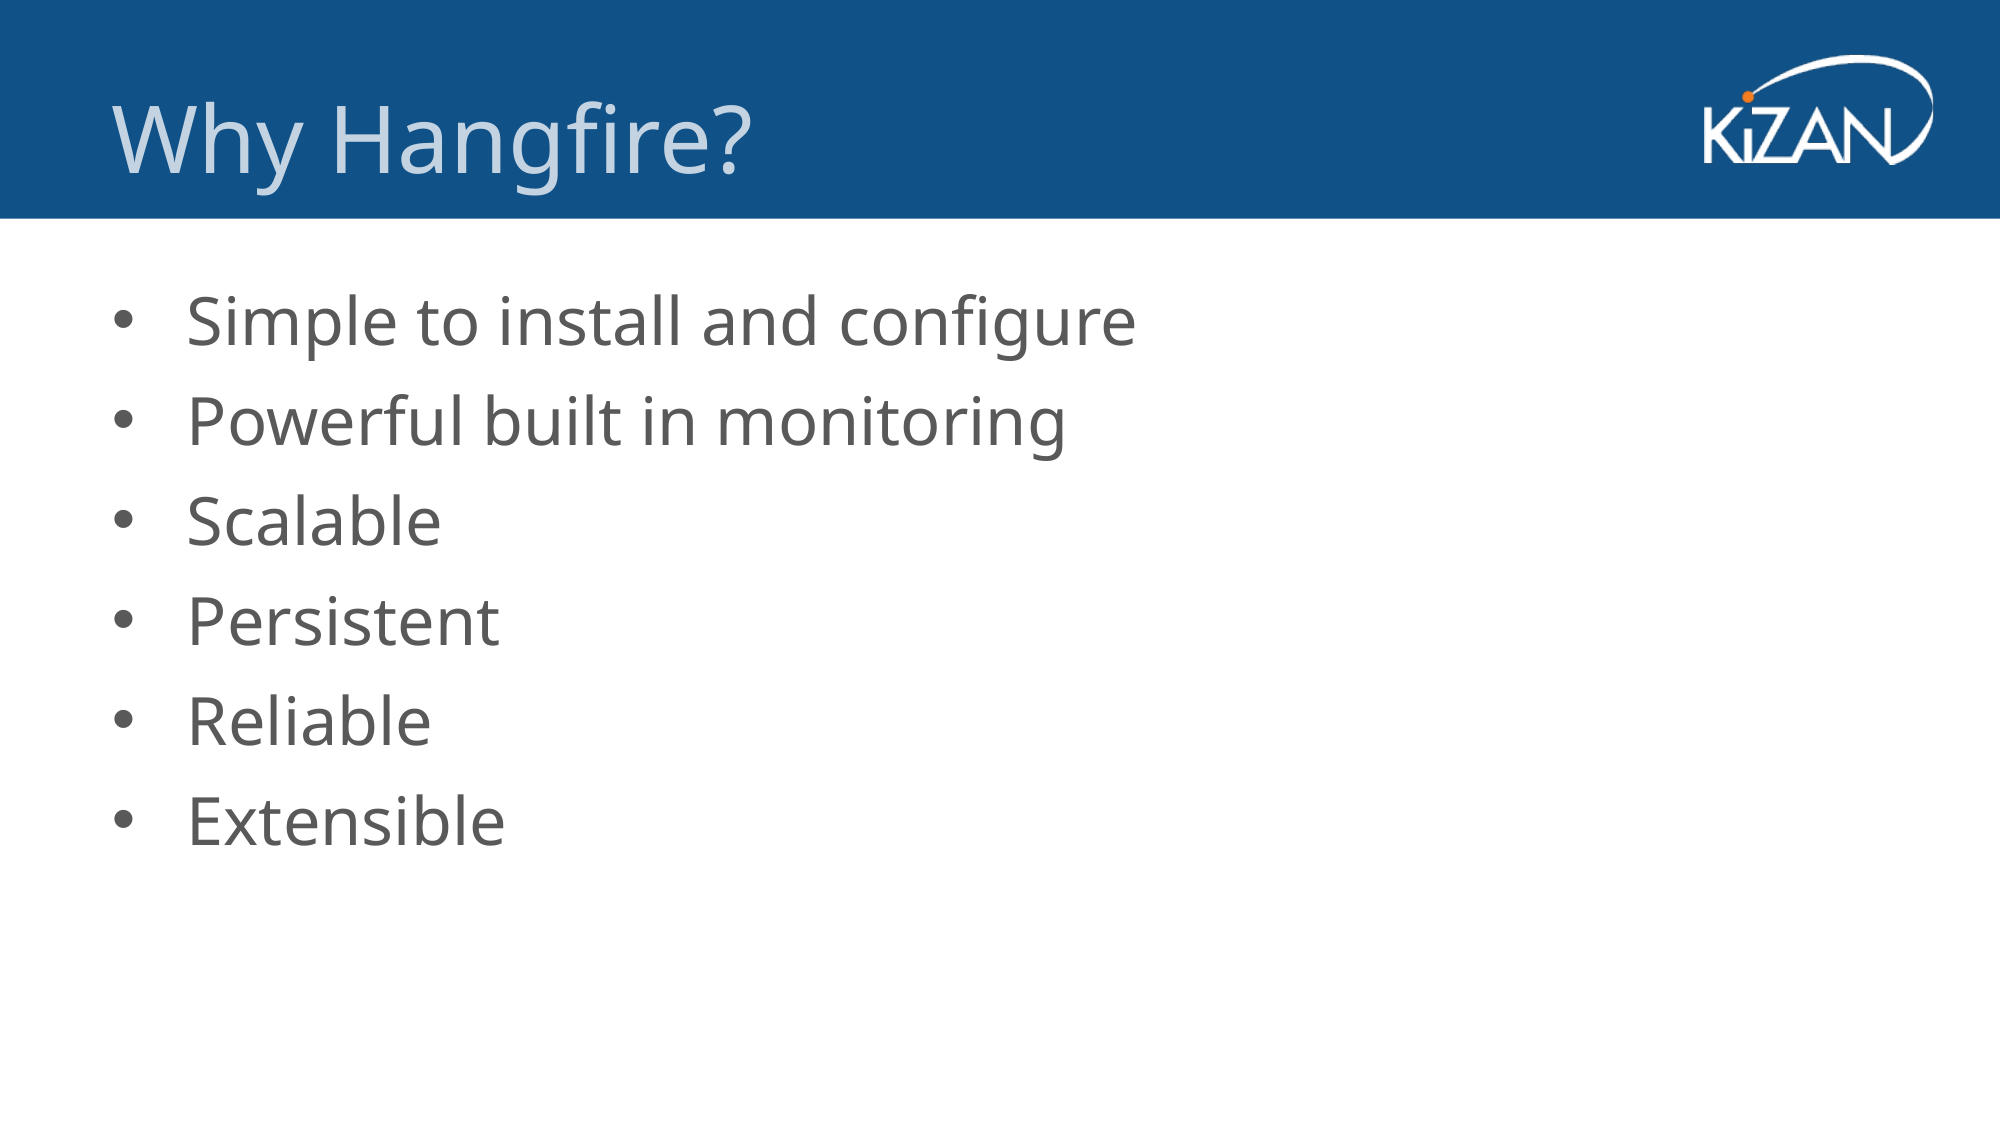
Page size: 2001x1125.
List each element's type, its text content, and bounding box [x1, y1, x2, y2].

list Simple to install and configure Powerful built in monitoring Scalable Persistent Reliable Extensible [96, 271, 1863, 989]
picture [1704, 52, 1938, 165]
list Why Hangfire? [96, 13, 1674, 202]
